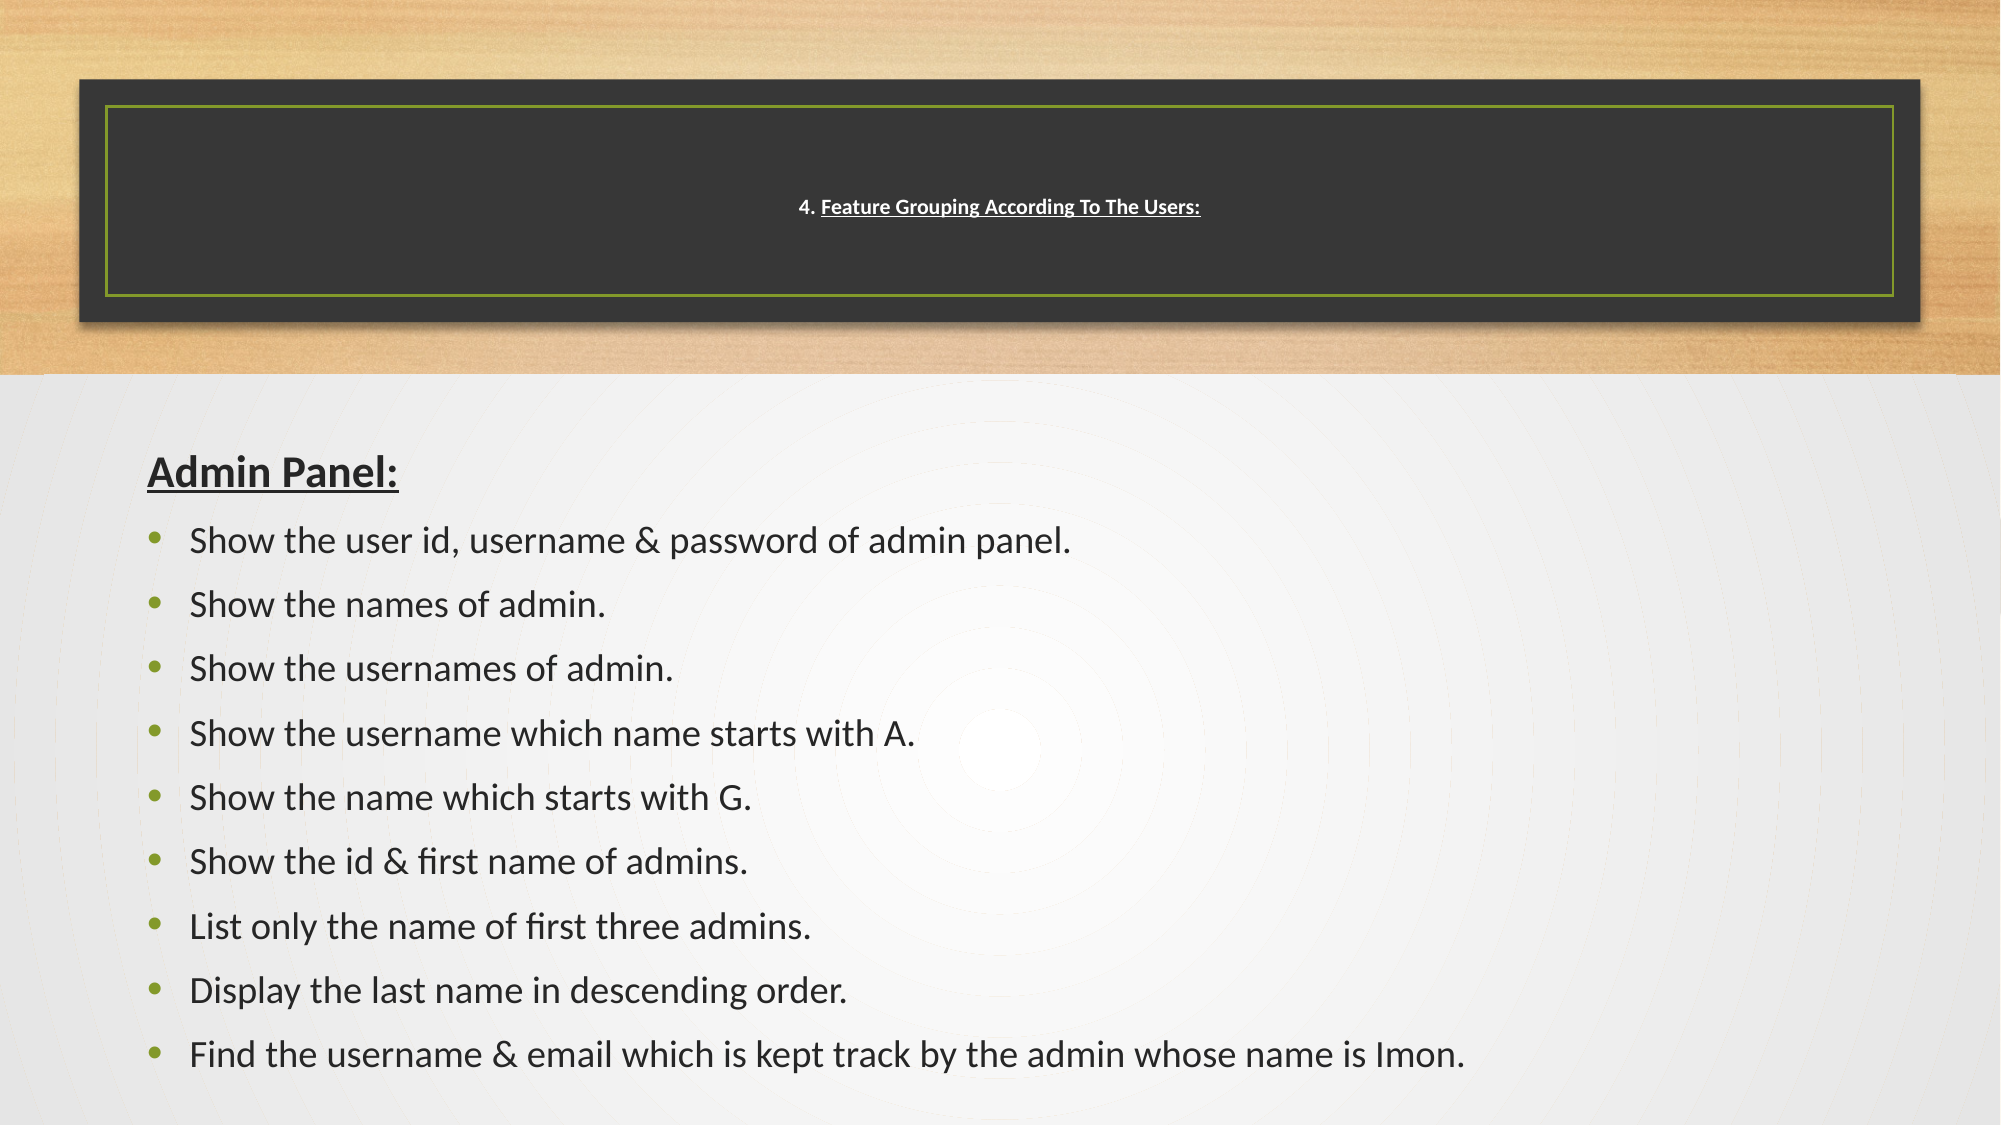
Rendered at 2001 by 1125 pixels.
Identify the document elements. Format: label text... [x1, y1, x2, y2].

text_box [0, 0, 2000, 374]
text_box [78, 78, 1922, 323]
text_box [0, 374, 2000, 1125]
text_box [106, 106, 1894, 296]
list Admin Panel: Show the user id, username & password of admin panel. Show the names of admin. Show the usernames of admin. Show the username which name starts with A. Show the name which starts with G. Show the id & first name of admins. List only the name of first three admins. Display the last name in descending order. Find the username & email which is kept track by the admin whose name is Imon. [131, 401, 1788, 1087]
